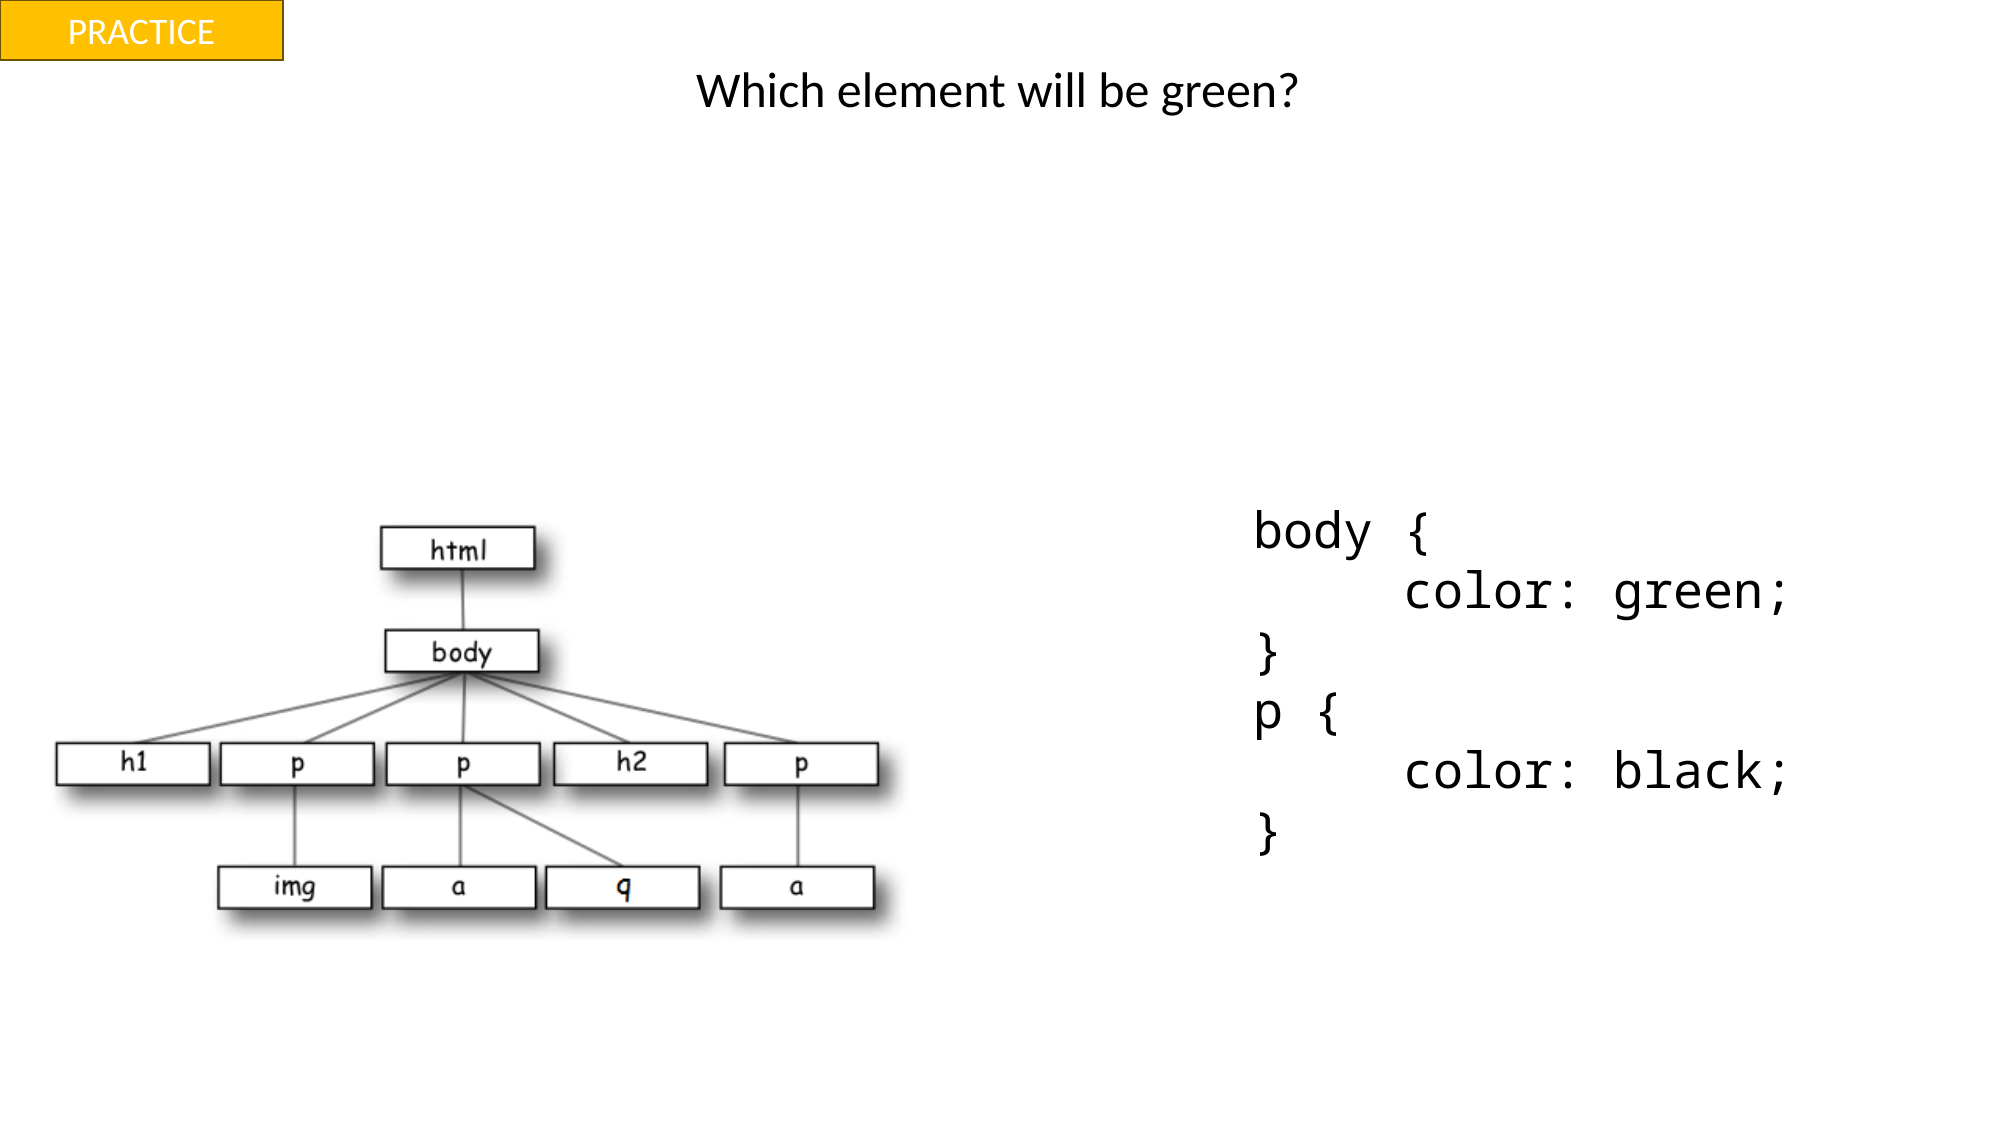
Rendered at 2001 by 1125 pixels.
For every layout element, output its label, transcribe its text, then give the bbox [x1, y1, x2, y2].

text_box PRACTICE [0, 0, 284, 61]
text_box Which element will be green? [680, 49, 1481, 125]
picture [39, 491, 909, 943]
text_box body { color: green; } p { color: black; } [1238, 491, 1877, 867]
